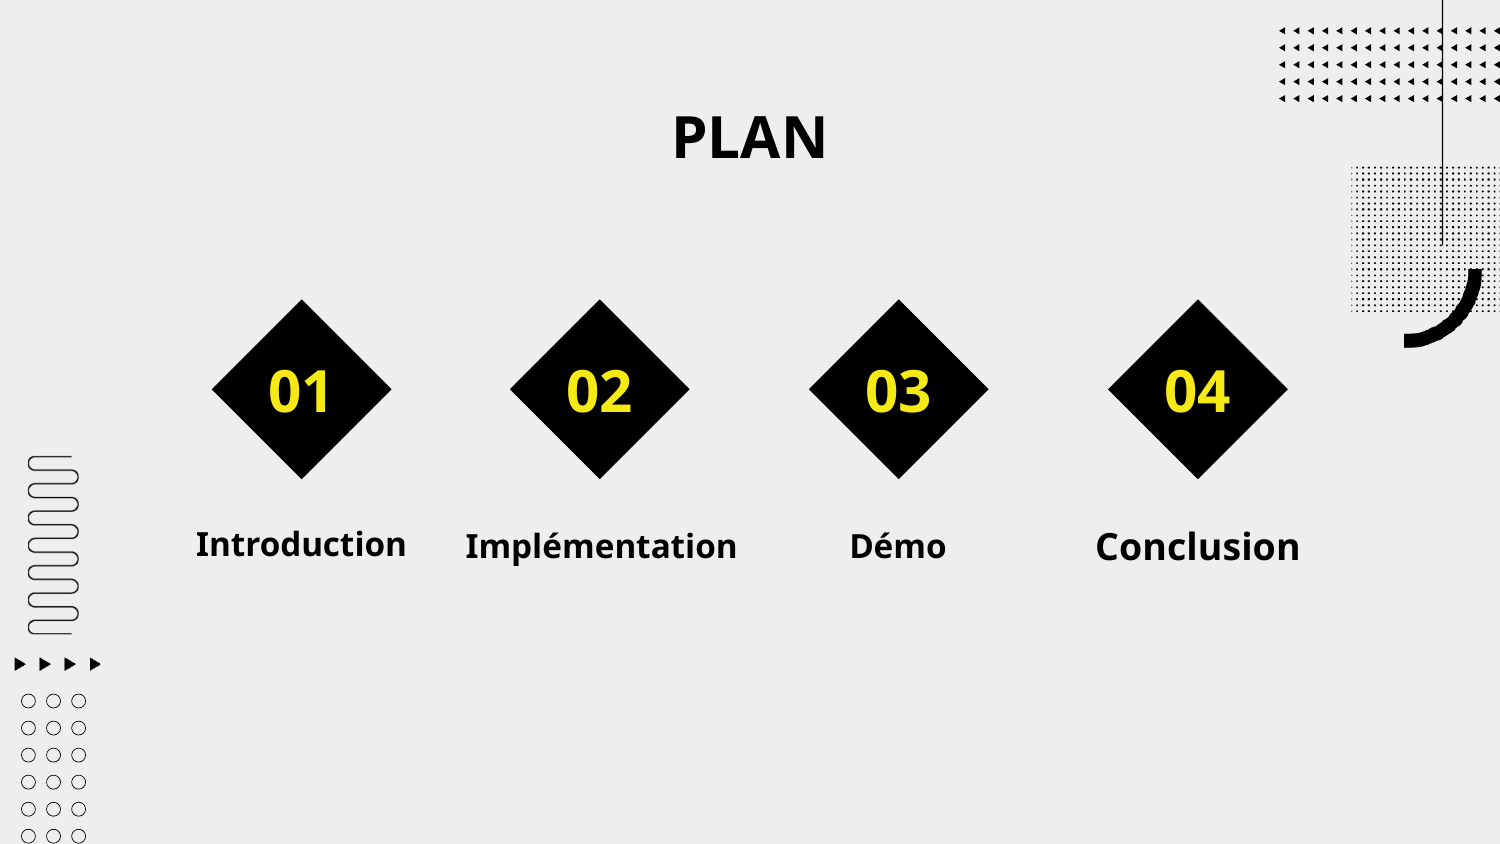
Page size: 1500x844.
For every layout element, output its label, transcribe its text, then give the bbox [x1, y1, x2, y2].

text_box 01 [189, 344, 415, 435]
text_box 04 [1085, 344, 1311, 435]
text_box Conclusion [1063, 507, 1333, 583]
picture [28, 455, 80, 635]
picture [1351, 162, 1500, 348]
text_box Implémentation [436, 509, 732, 585]
picture [14, 657, 101, 671]
text_box 02 [487, 344, 713, 435]
text_box PLAN [117, 88, 1383, 182]
text_box Introduction [166, 507, 437, 583]
text_box Démo [732, 509, 1063, 585]
text_box 03 [786, 344, 1012, 435]
